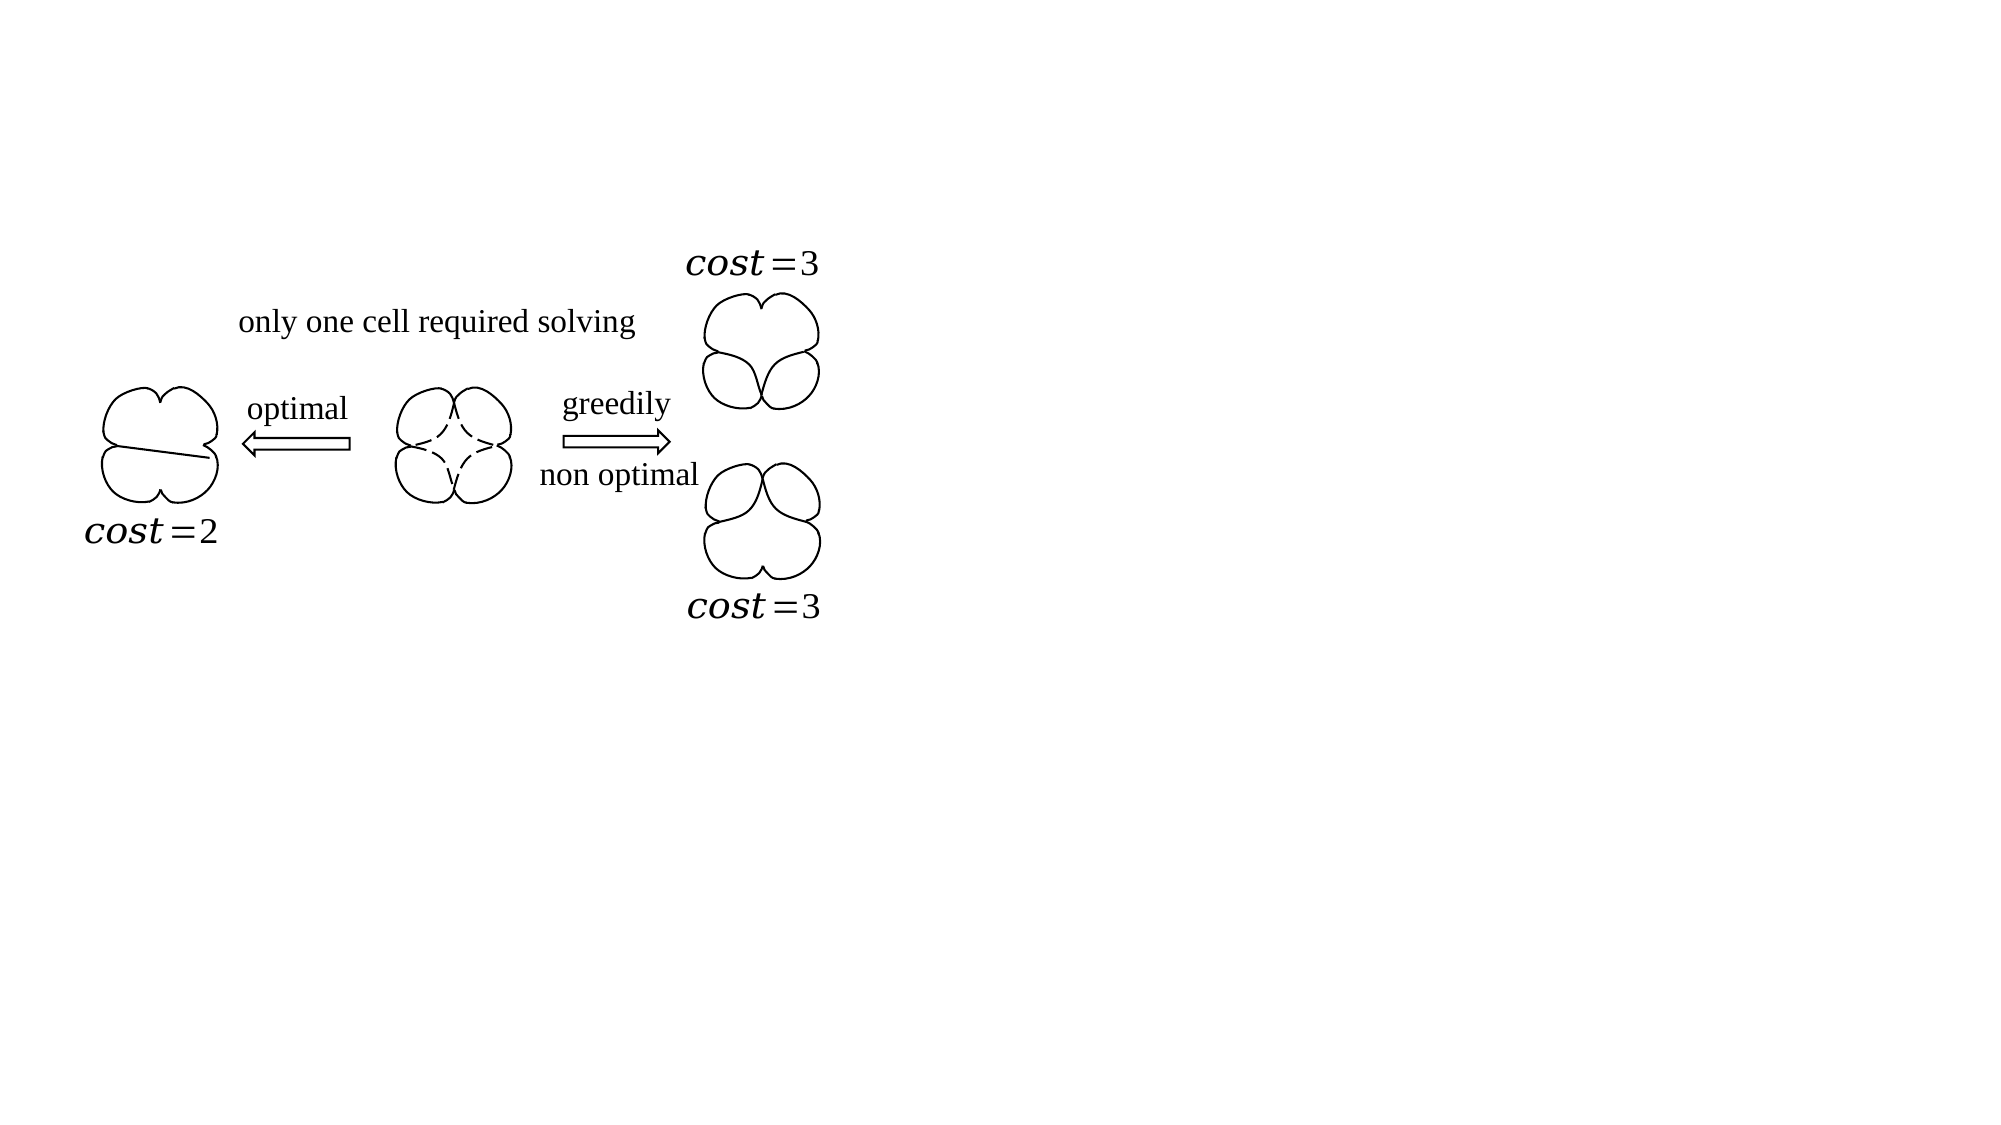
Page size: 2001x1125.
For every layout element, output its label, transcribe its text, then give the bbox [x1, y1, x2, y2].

text_box [396, 387, 442, 433]
text_box [803, 351, 818, 363]
text_box [496, 444, 511, 457]
text_box [159, 387, 174, 403]
text_box [761, 463, 776, 479]
text_box [774, 531, 822, 581]
text_box [704, 508, 720, 522]
text_box [172, 455, 219, 504]
text_box [465, 455, 513, 505]
text_box [452, 446, 496, 489]
text_box [453, 404, 496, 446]
text_box [704, 521, 720, 533]
text_box non optimal [539, 452, 701, 493]
text_box [203, 435, 218, 446]
text_box [720, 480, 763, 523]
text_box [102, 432, 117, 445]
text_box [719, 351, 761, 394]
text_box [703, 532, 752, 580]
text_box [100, 456, 150, 504]
text_box [102, 445, 116, 457]
text_box [761, 395, 773, 410]
text_box [703, 293, 750, 339]
text_box [749, 293, 761, 308]
text_box [703, 351, 719, 363]
text_box [761, 479, 805, 523]
text_box [804, 521, 819, 533]
text_box [150, 490, 160, 503]
text_box [497, 435, 512, 446]
text_box [453, 387, 468, 403]
text_box [703, 338, 719, 352]
text_box [173, 386, 219, 435]
text_box greedily [562, 381, 672, 422]
text_box [453, 489, 466, 504]
text_box [776, 462, 821, 512]
text_box [750, 463, 763, 478]
text_box [441, 387, 456, 404]
text_box [412, 404, 454, 446]
text_box only one cell required solving [223, 292, 659, 347]
text_box [775, 292, 820, 342]
text_box [396, 433, 412, 446]
text_box [148, 387, 161, 404]
text_box [762, 565, 774, 580]
text_box [396, 445, 411, 457]
text_box [704, 463, 751, 509]
text_box [702, 362, 751, 410]
text_box [562, 427, 672, 452]
text_box [751, 565, 763, 580]
text_box [804, 341, 819, 352]
text_box [241, 429, 351, 458]
text_box [102, 386, 149, 433]
text_box optimal [246, 386, 349, 427]
text_box [750, 395, 762, 410]
text_box [411, 445, 454, 488]
text_box [443, 489, 454, 504]
text_box [760, 350, 804, 395]
text_box [159, 489, 172, 504]
text_box [467, 386, 513, 436]
text_box [202, 445, 217, 456]
text_box [773, 361, 820, 411]
text_box [394, 456, 444, 504]
text_box [760, 293, 775, 309]
text_box [805, 510, 820, 522]
